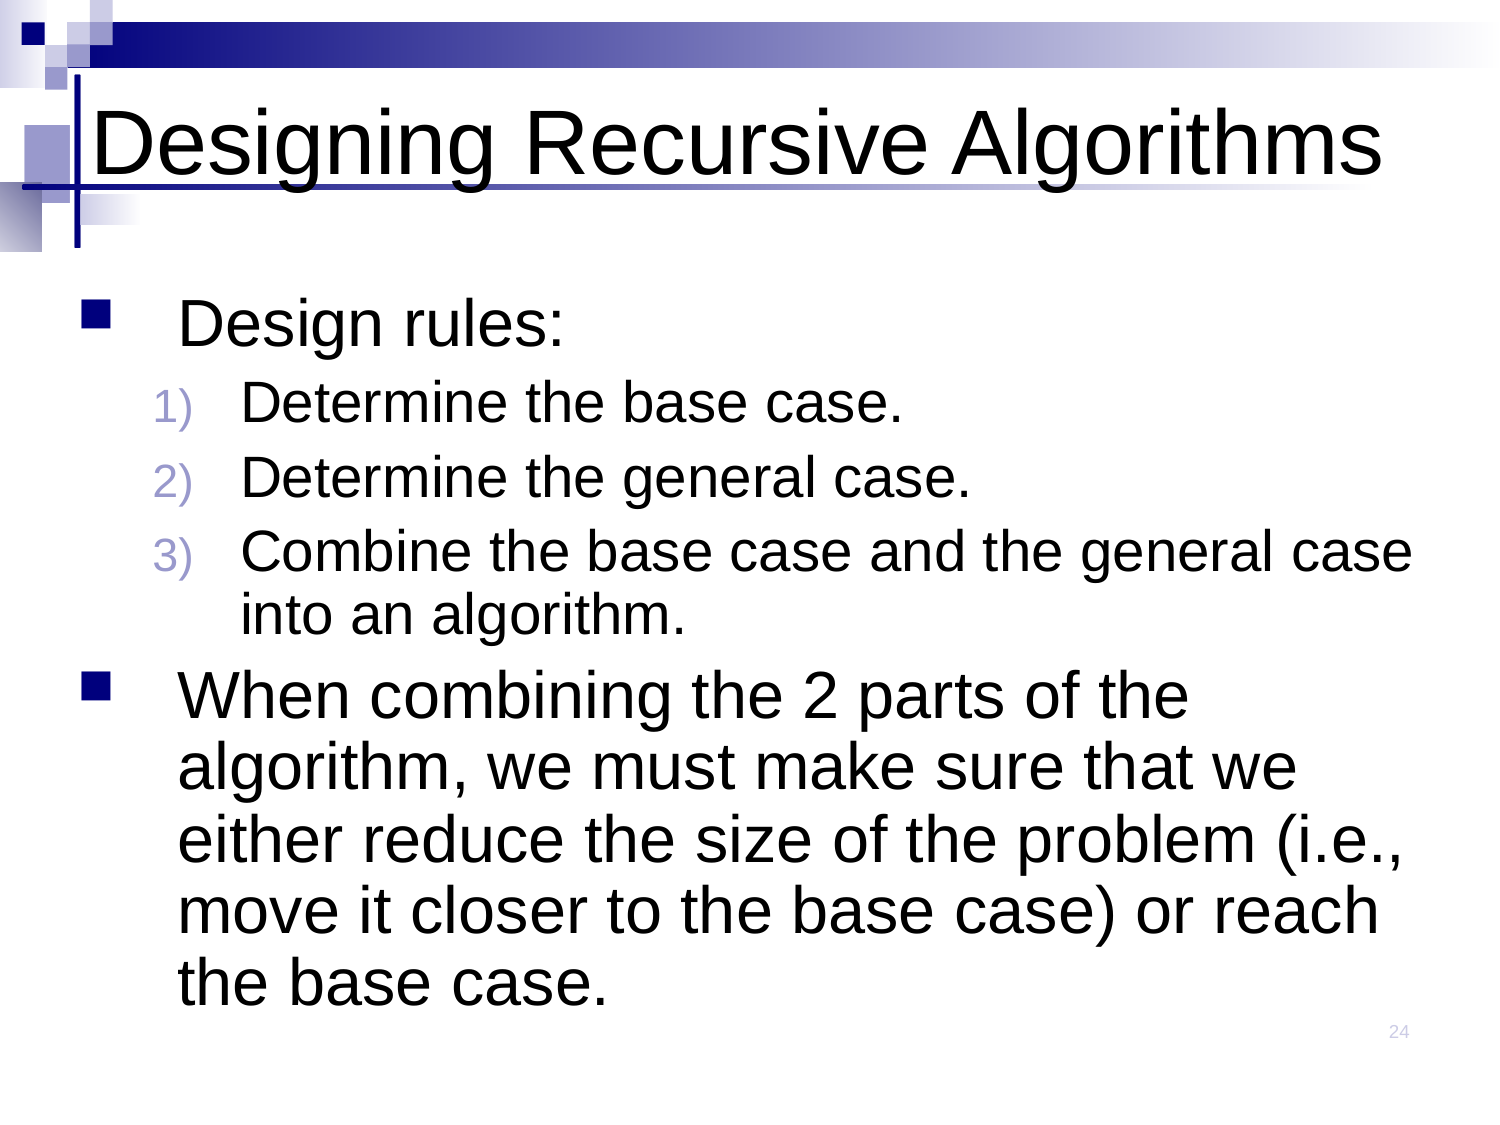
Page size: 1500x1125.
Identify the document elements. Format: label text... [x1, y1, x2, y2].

title Designing Recursive Algorithms [75, 24, 1425, 250]
list Design rules: Determine the base case. Determine the general case. Combine the base case and the general case into an algorithm. When combining the 2 parts of the algorithm, we must make sure that we either reduce the size of the problem (i.e., move it closer to the base case) or reach the base case. [62, 280, 1475, 1075]
slide_number 24 [1074, 974, 1426, 1051]
